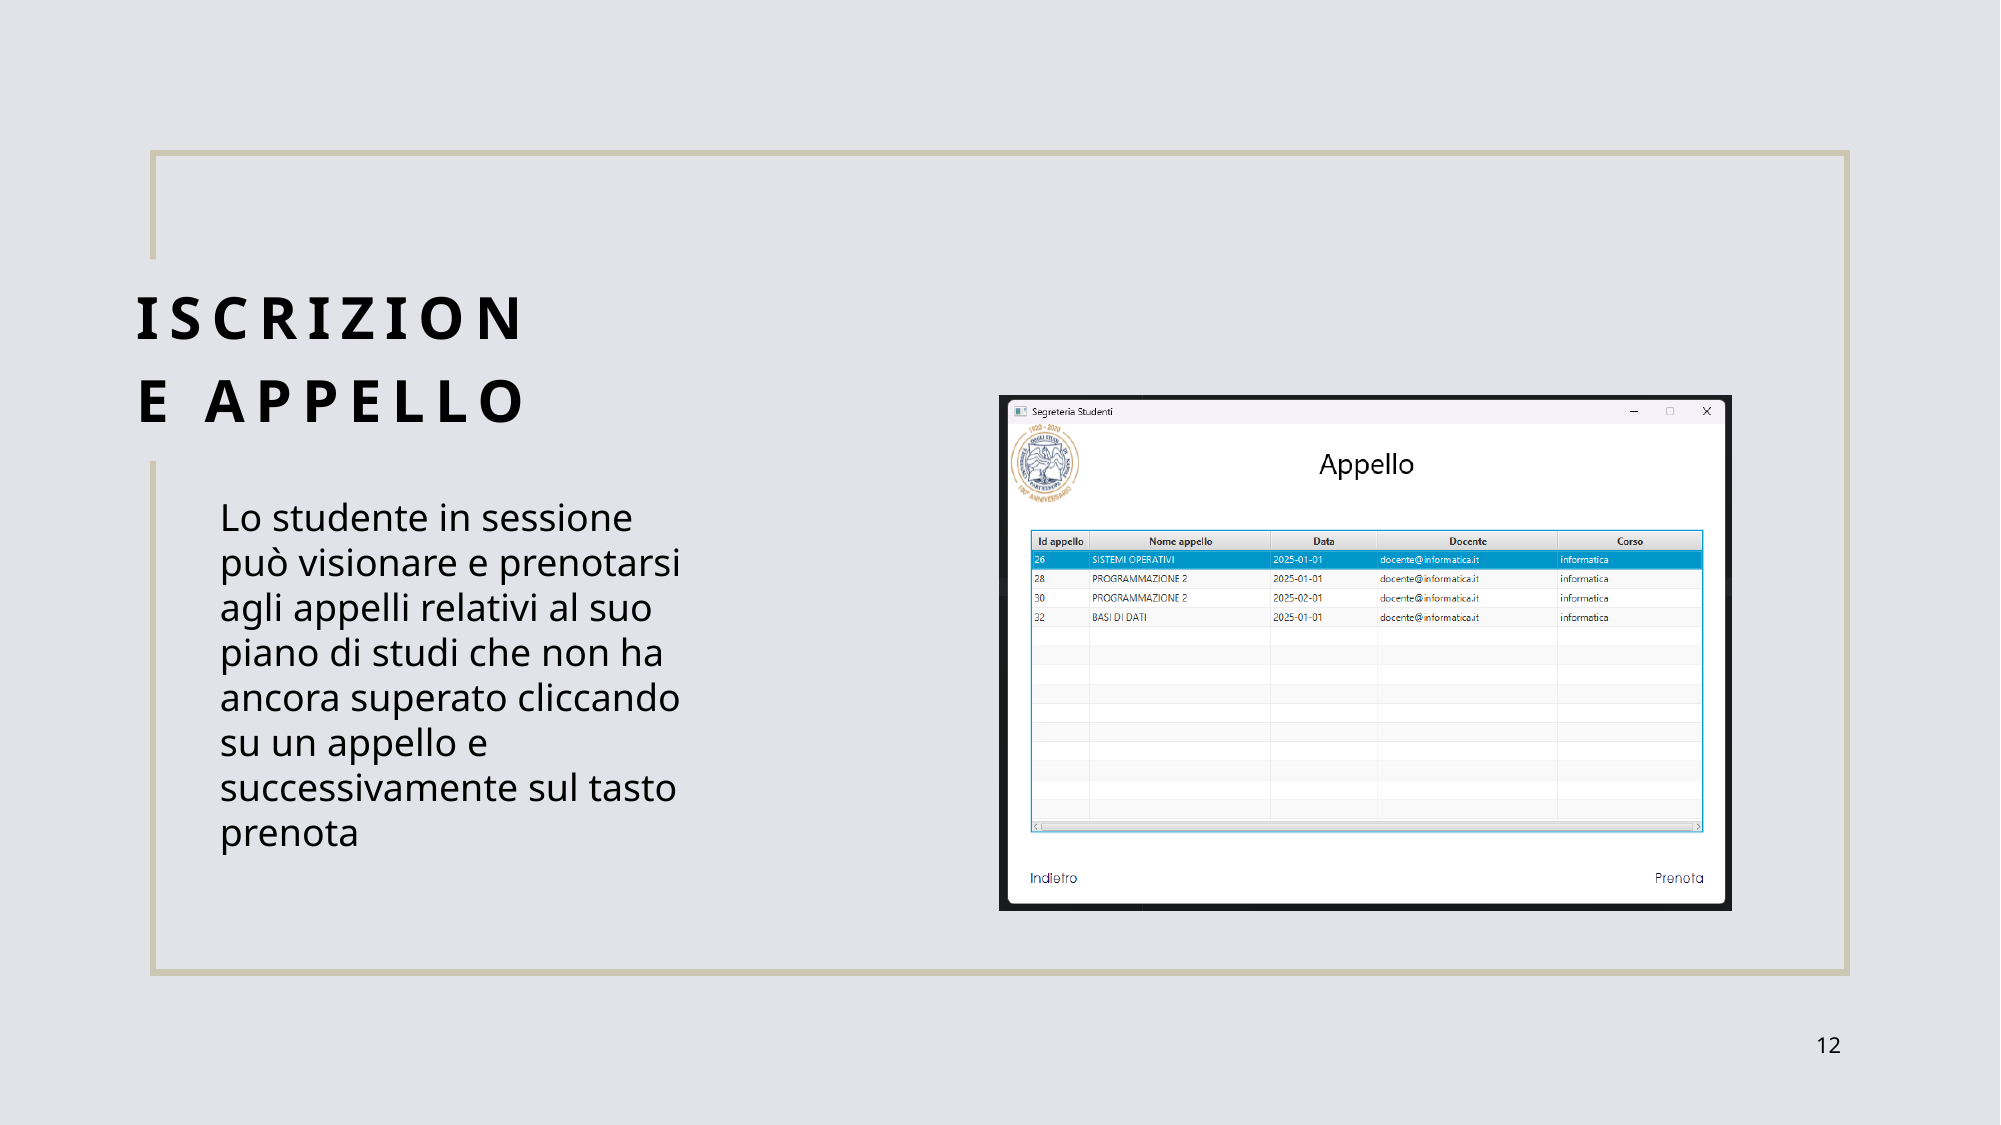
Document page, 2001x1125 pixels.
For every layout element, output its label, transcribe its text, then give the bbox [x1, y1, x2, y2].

title Iscrizione appello [121, 259, 551, 461]
text_box Lo studente in sessione può visionare e prenotarsi agli appelli relativi al suo piano di studi che non ha ancora superato cliccando su un appello e successivamente sul tasto prenota [205, 486, 718, 862]
slide_number 12 [1754, 1016, 1857, 1077]
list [999, 395, 1732, 911]
